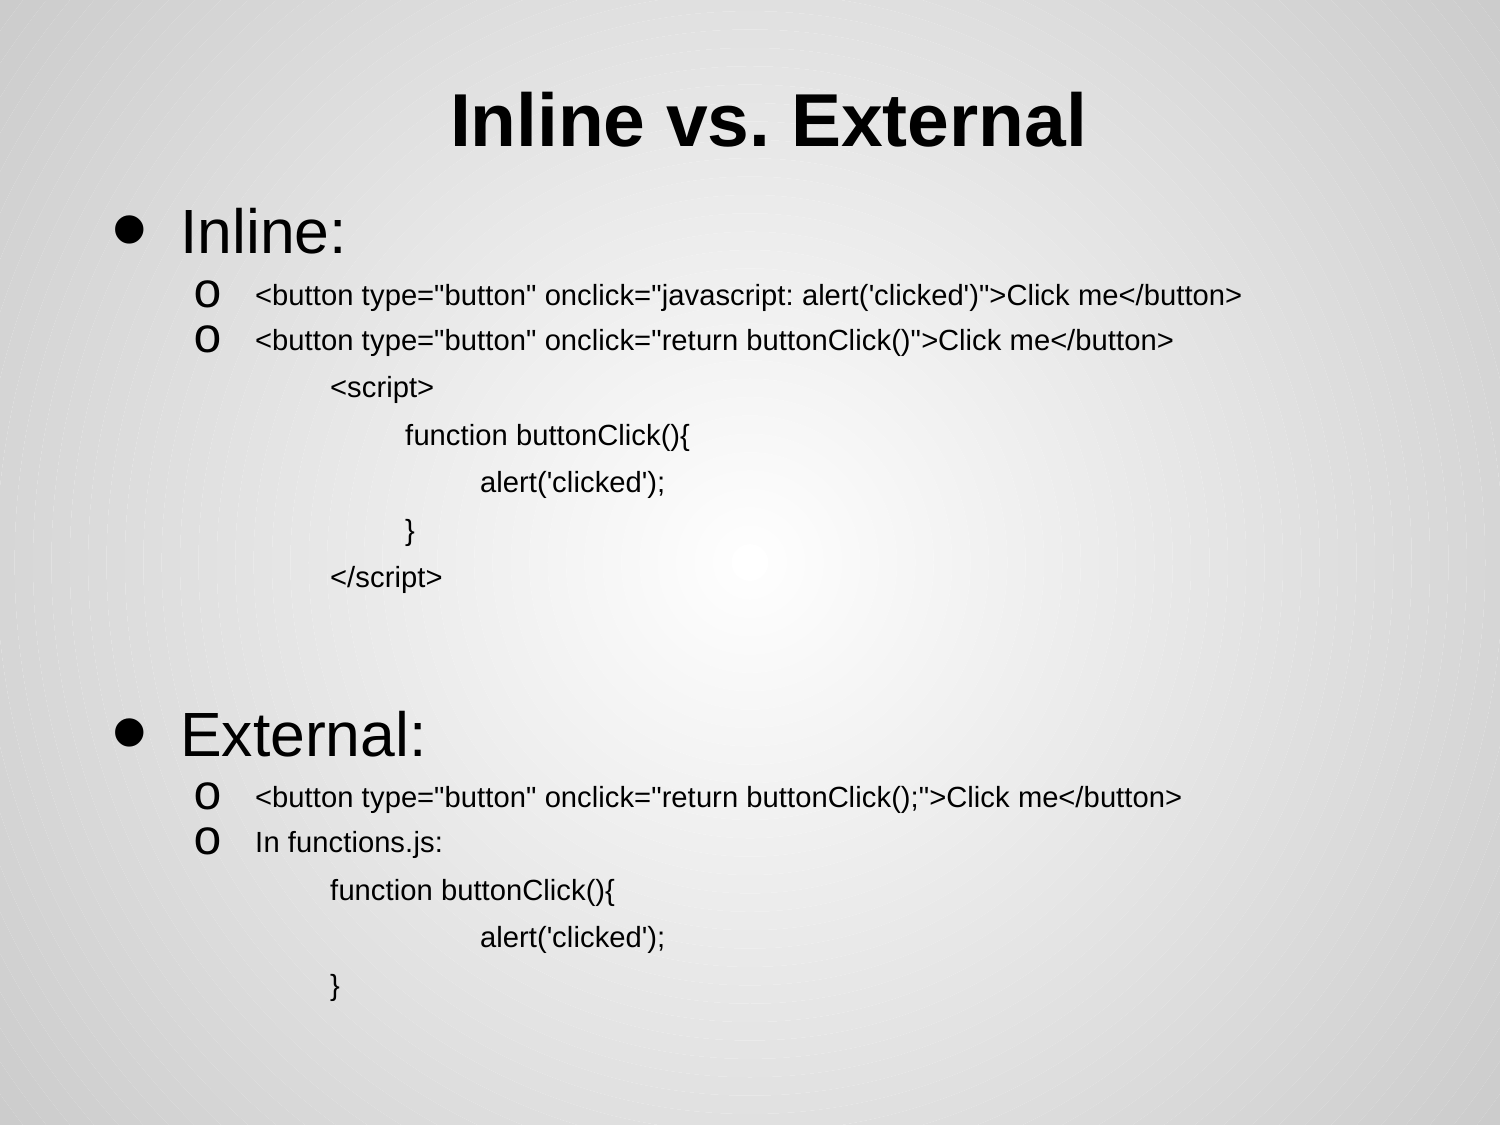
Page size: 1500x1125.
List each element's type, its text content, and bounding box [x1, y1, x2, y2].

title Inline vs. External [75, 45, 1425, 177]
list Inline: <button type="button" onclick="javascript: alert('clicked')">Click me</button> <button type="button" onclick="return buttonClick()">Click me</button> <script> function buttonClick(){ alert('clicked'); } </script> External: <button type="button" onclick="return buttonClick();">Click me</button> In functions.js: function buttonClick(){ alert('clicked'); } [90, 176, 1441, 1107]
